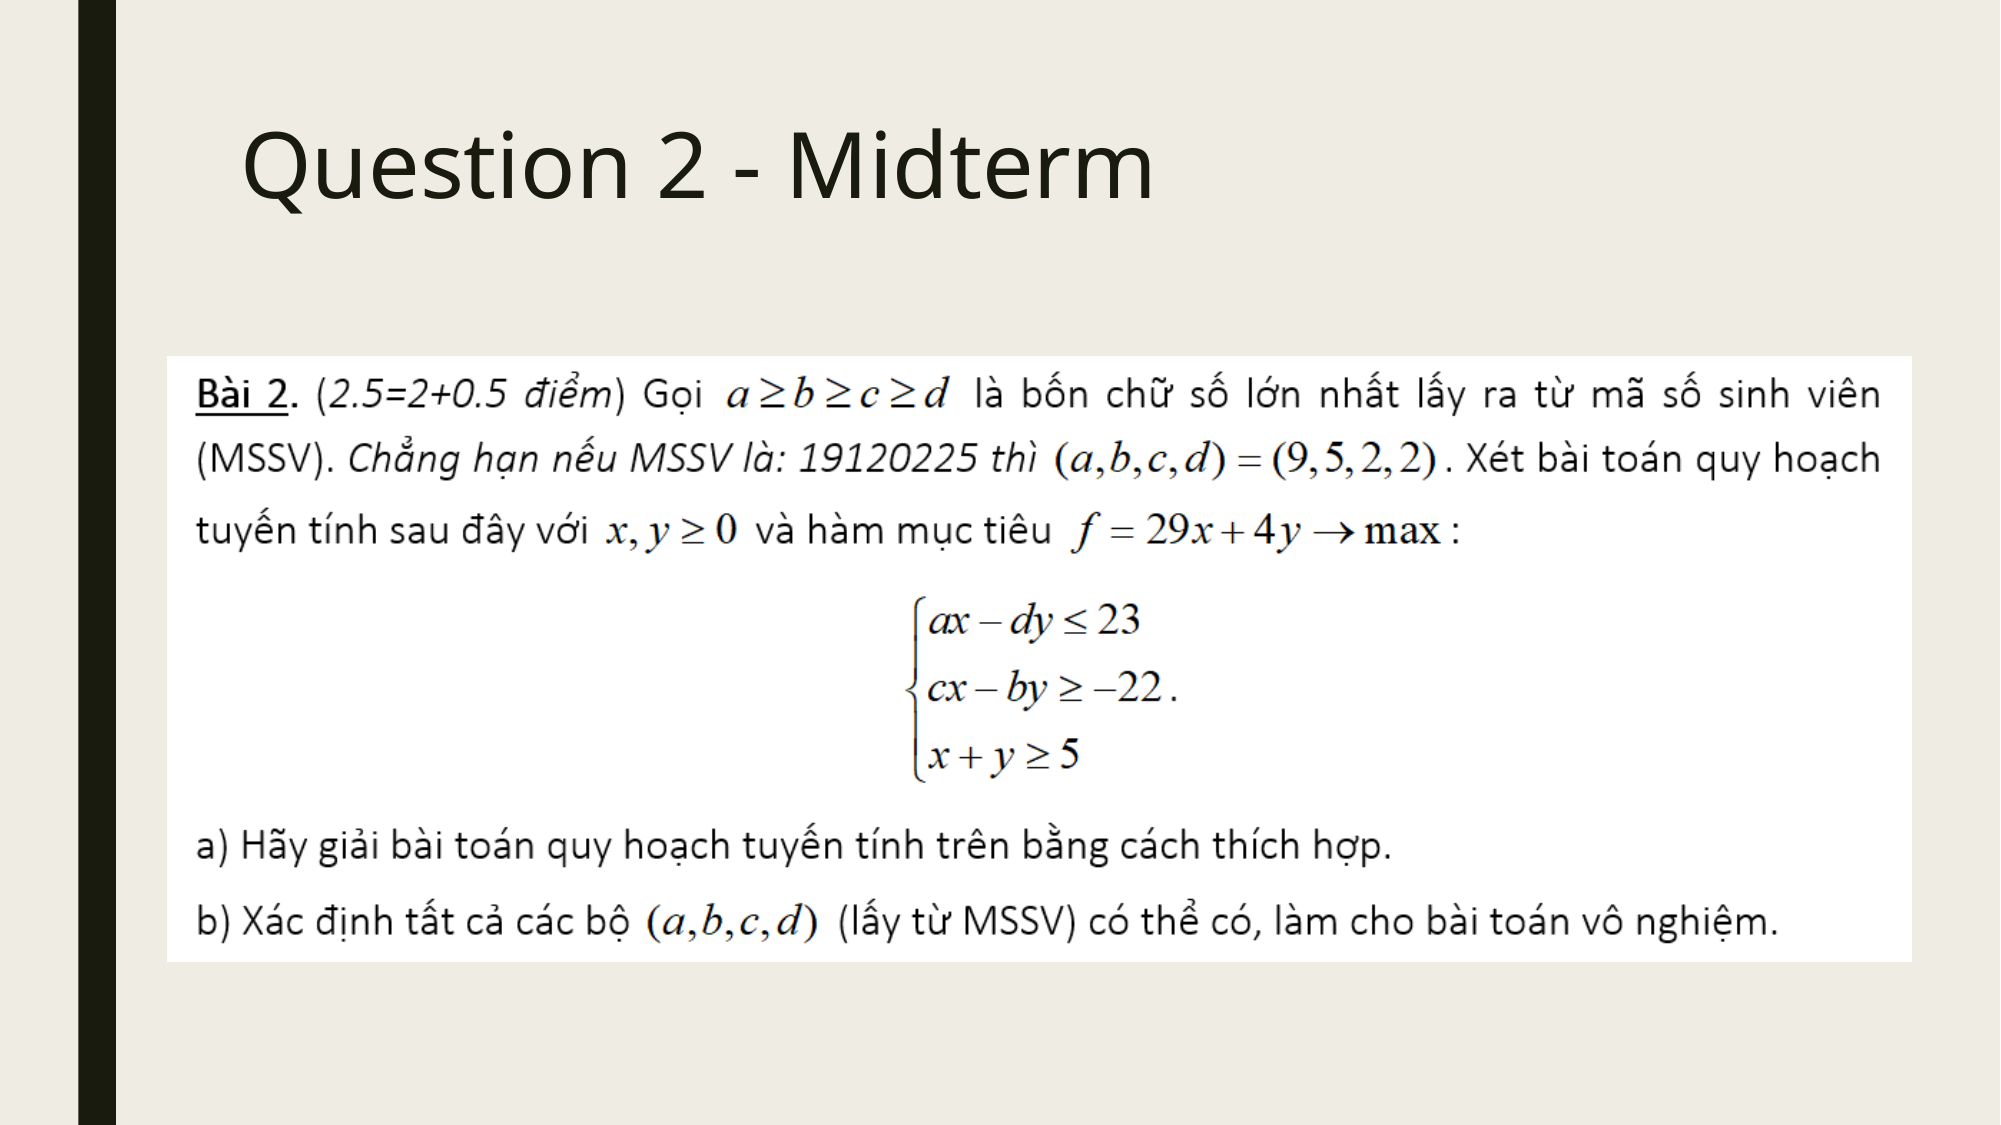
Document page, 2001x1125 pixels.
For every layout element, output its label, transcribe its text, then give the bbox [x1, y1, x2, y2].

title Question 2 - Midterm [225, 112, 1800, 356]
picture [167, 356, 1912, 962]
